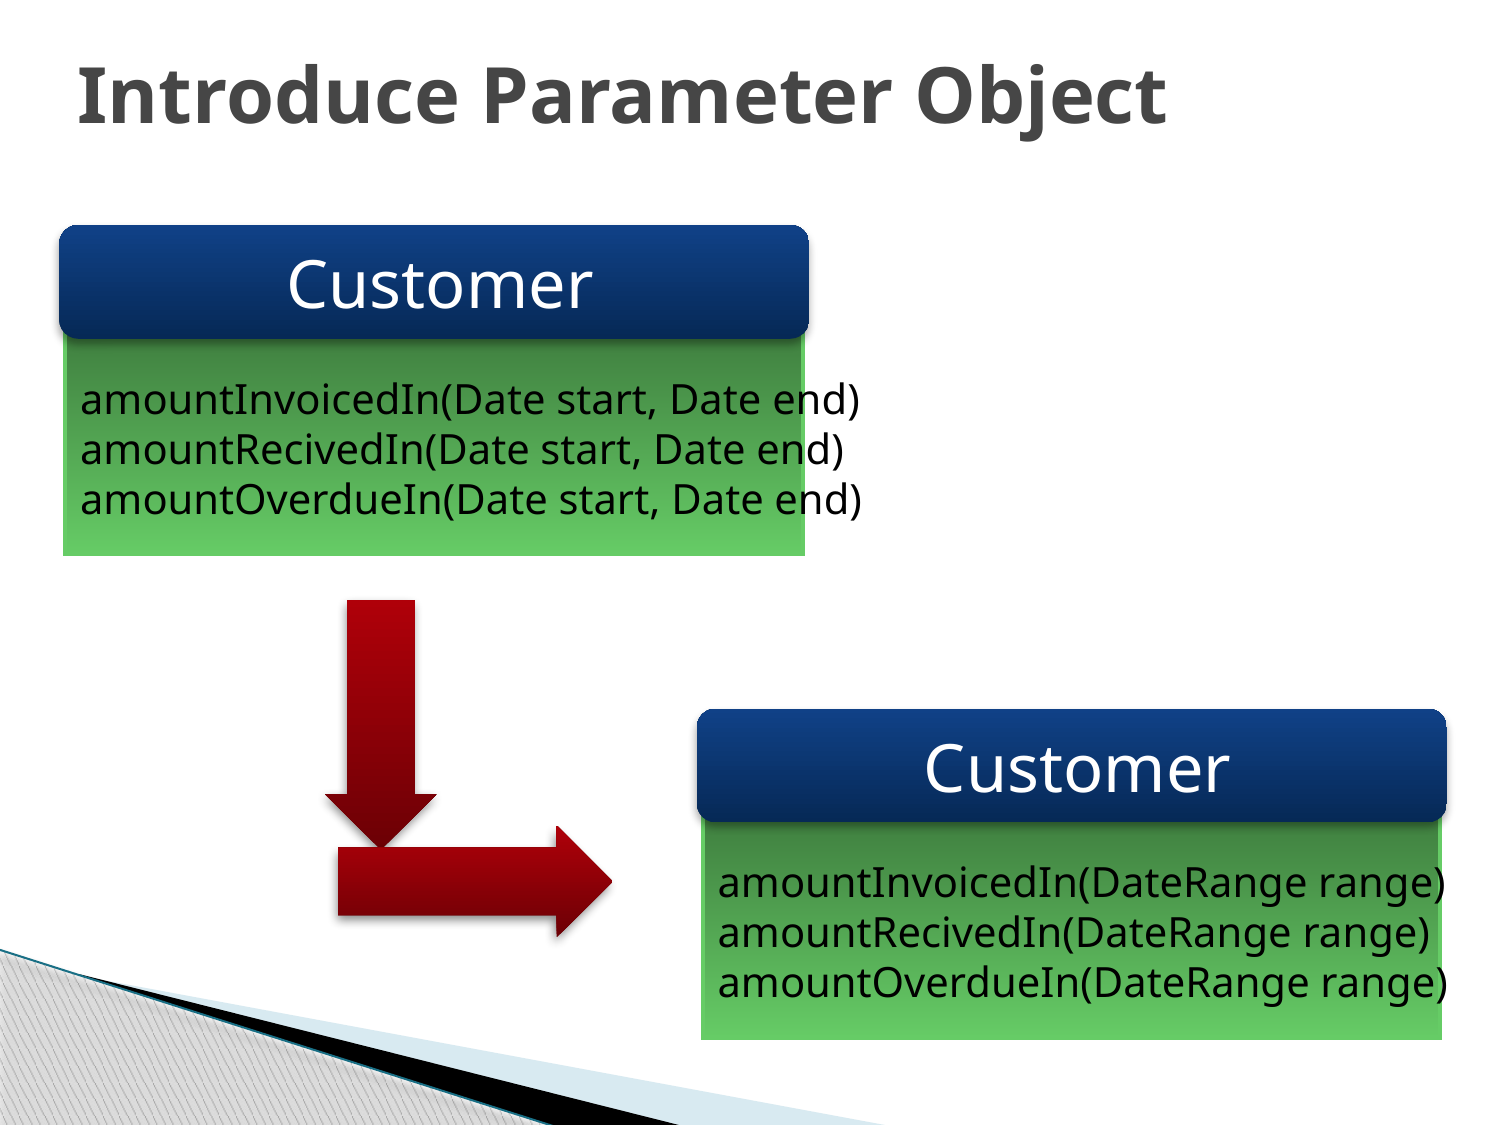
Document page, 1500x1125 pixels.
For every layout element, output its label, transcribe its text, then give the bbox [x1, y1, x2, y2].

text_box amountInvoicedIn(DateRange range) amountRecivedIn(DateRange range) amountOverdueIn(DateRange range) [702, 835, 1441, 1038]
title Introduce Parameter Object [62, 37, 1438, 147]
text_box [255, 668, 507, 782]
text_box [696, 708, 1451, 823]
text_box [59, 224, 813, 340]
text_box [337, 825, 613, 938]
text_box amountInvoicedIn(Date start, Date end) amountRecivedIn(Date start, Date end) amountOverdueIn(Date start, Date end) [65, 350, 803, 554]
